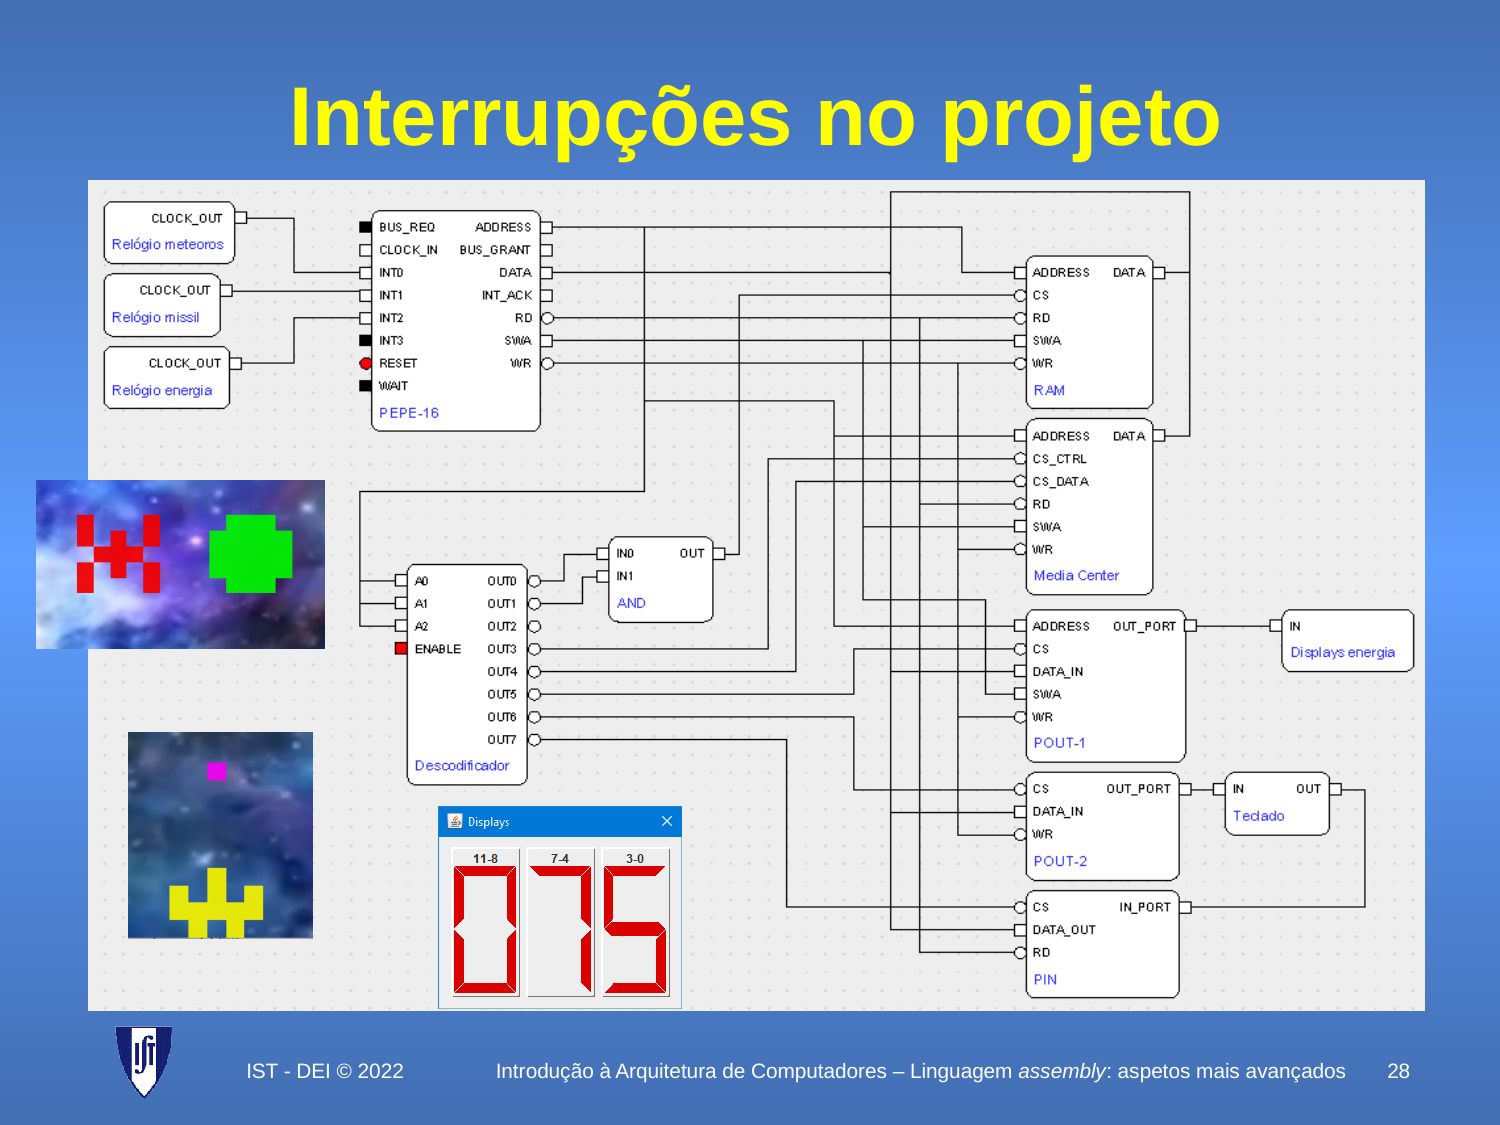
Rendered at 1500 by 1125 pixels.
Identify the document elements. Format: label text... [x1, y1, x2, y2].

title Interrupções no projeto [112, 62, 1400, 163]
picture [112, 1024, 175, 1100]
footer IST - DEI © 2022 [199, 1049, 451, 1088]
picture [36, 180, 1425, 1012]
